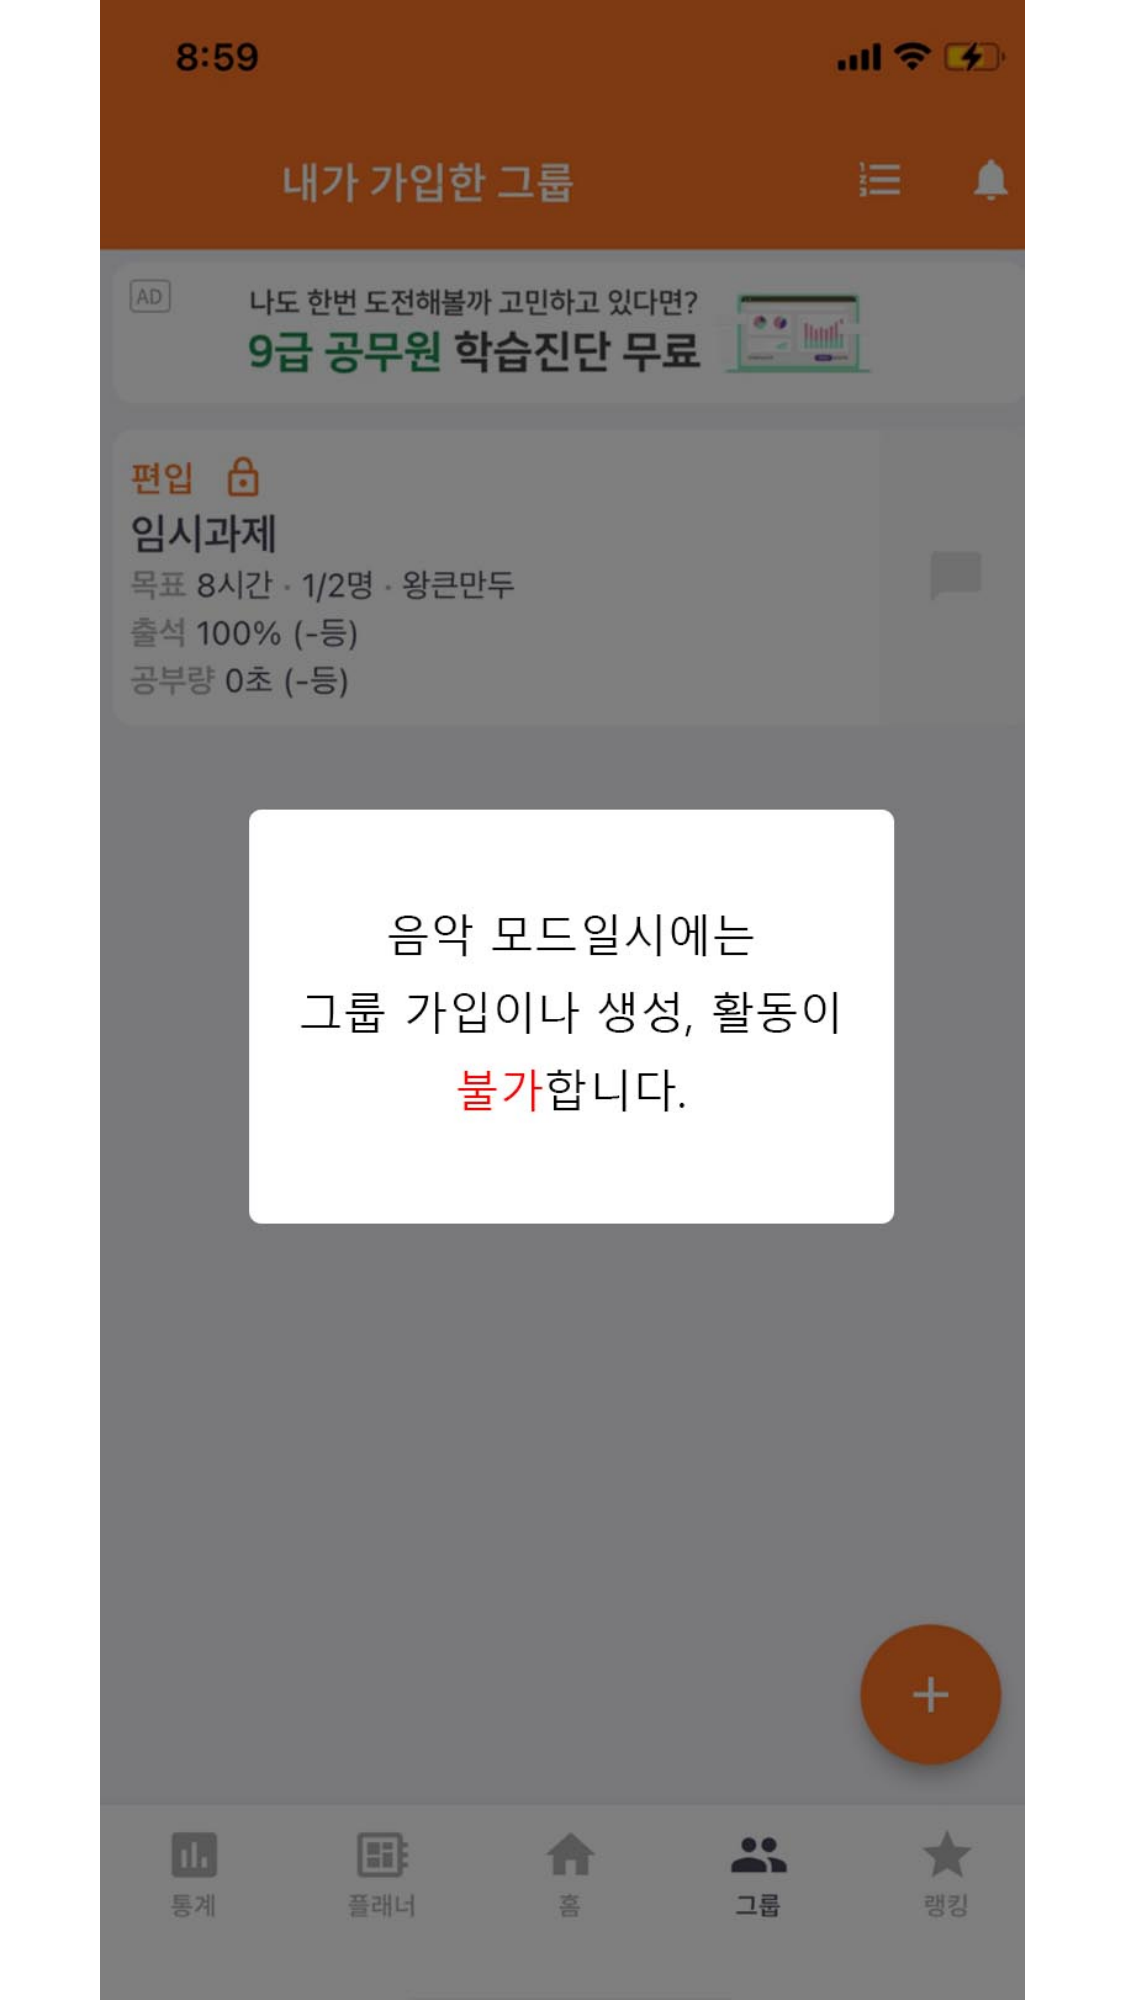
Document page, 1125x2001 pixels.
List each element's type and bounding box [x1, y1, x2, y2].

picture [100, 0, 1025, 2000]
